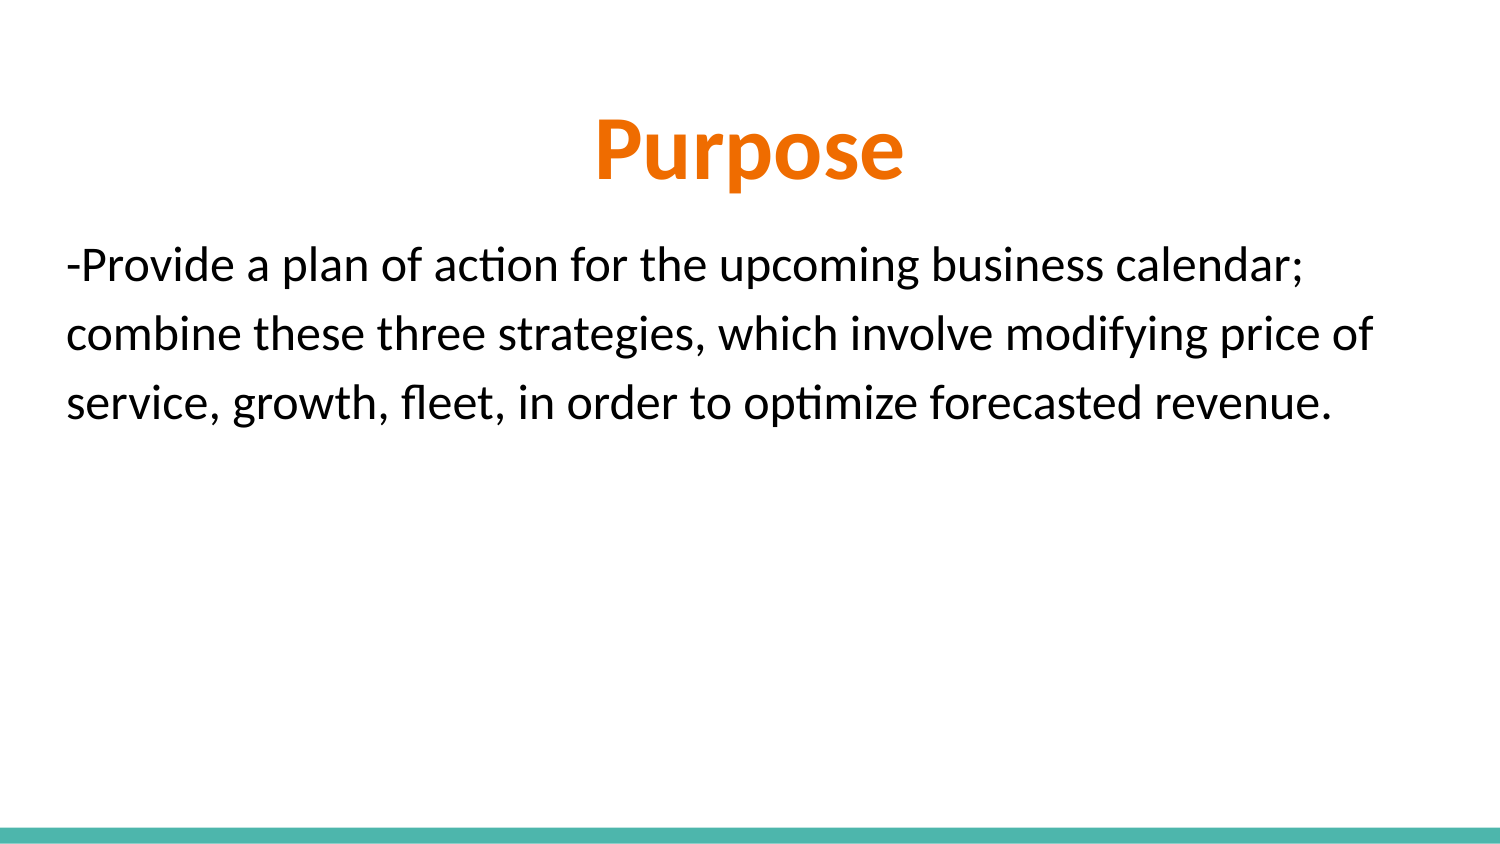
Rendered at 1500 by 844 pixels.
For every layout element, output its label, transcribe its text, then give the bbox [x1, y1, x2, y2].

title Purpose [51, 72, 1449, 189]
list -Provide a plan of action for the upcoming business calendar; combine these three strategies, which involve modifying price of service, growth, fleet, in order to optimize forecasted revenue. [51, 207, 1449, 750]
